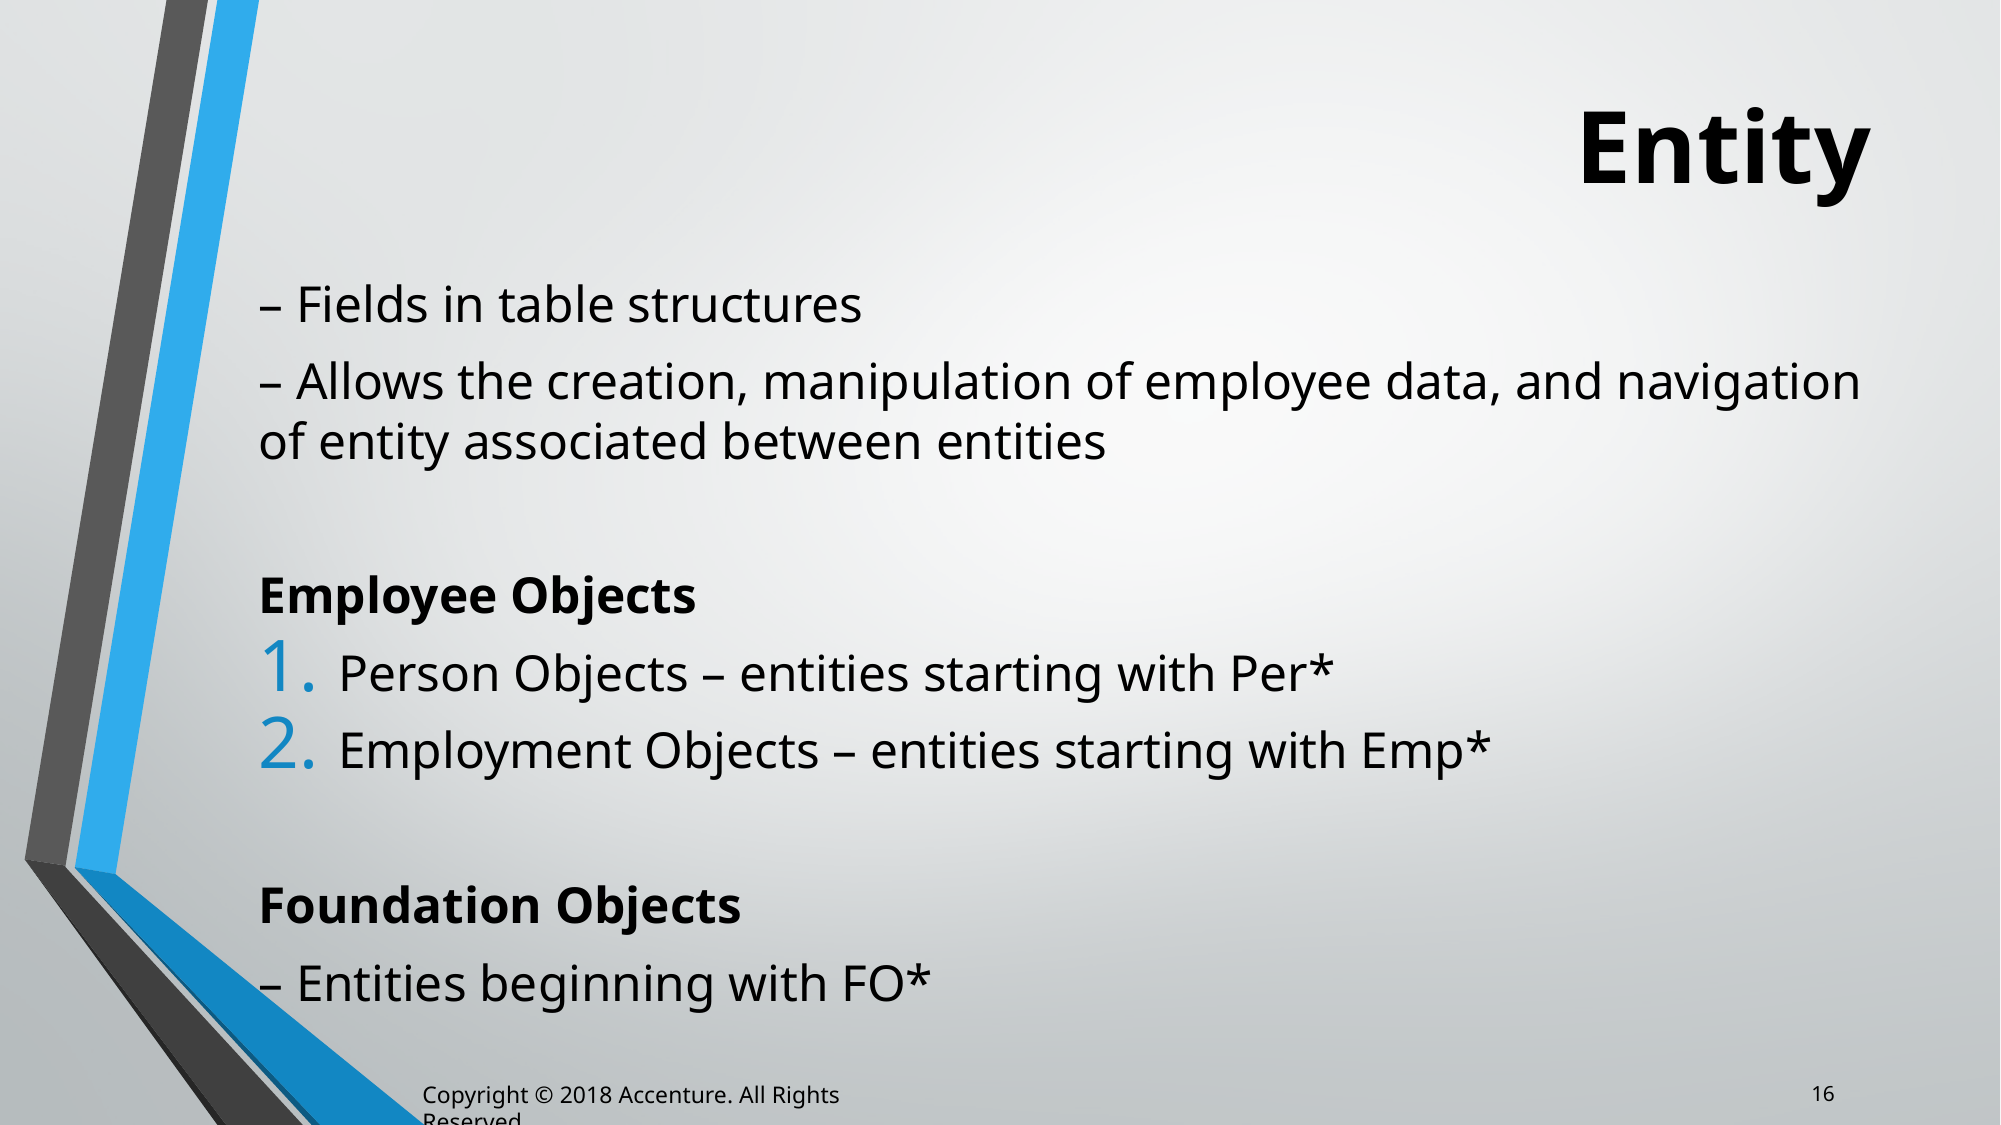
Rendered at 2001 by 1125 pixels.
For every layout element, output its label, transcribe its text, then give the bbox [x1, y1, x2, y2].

list – Fields in table structures – Allows the creation, manipulation of employee data, and navigation of entity associated between entities Employee Objects Person Objects – entities starting with Per* Employment Objects – entities starting with Emp* Foundation Objects – Entities beginning with FO* [243, 265, 1887, 1019]
title Entity [243, 0, 1887, 265]
slide_number 16 [1796, 1072, 1887, 1125]
